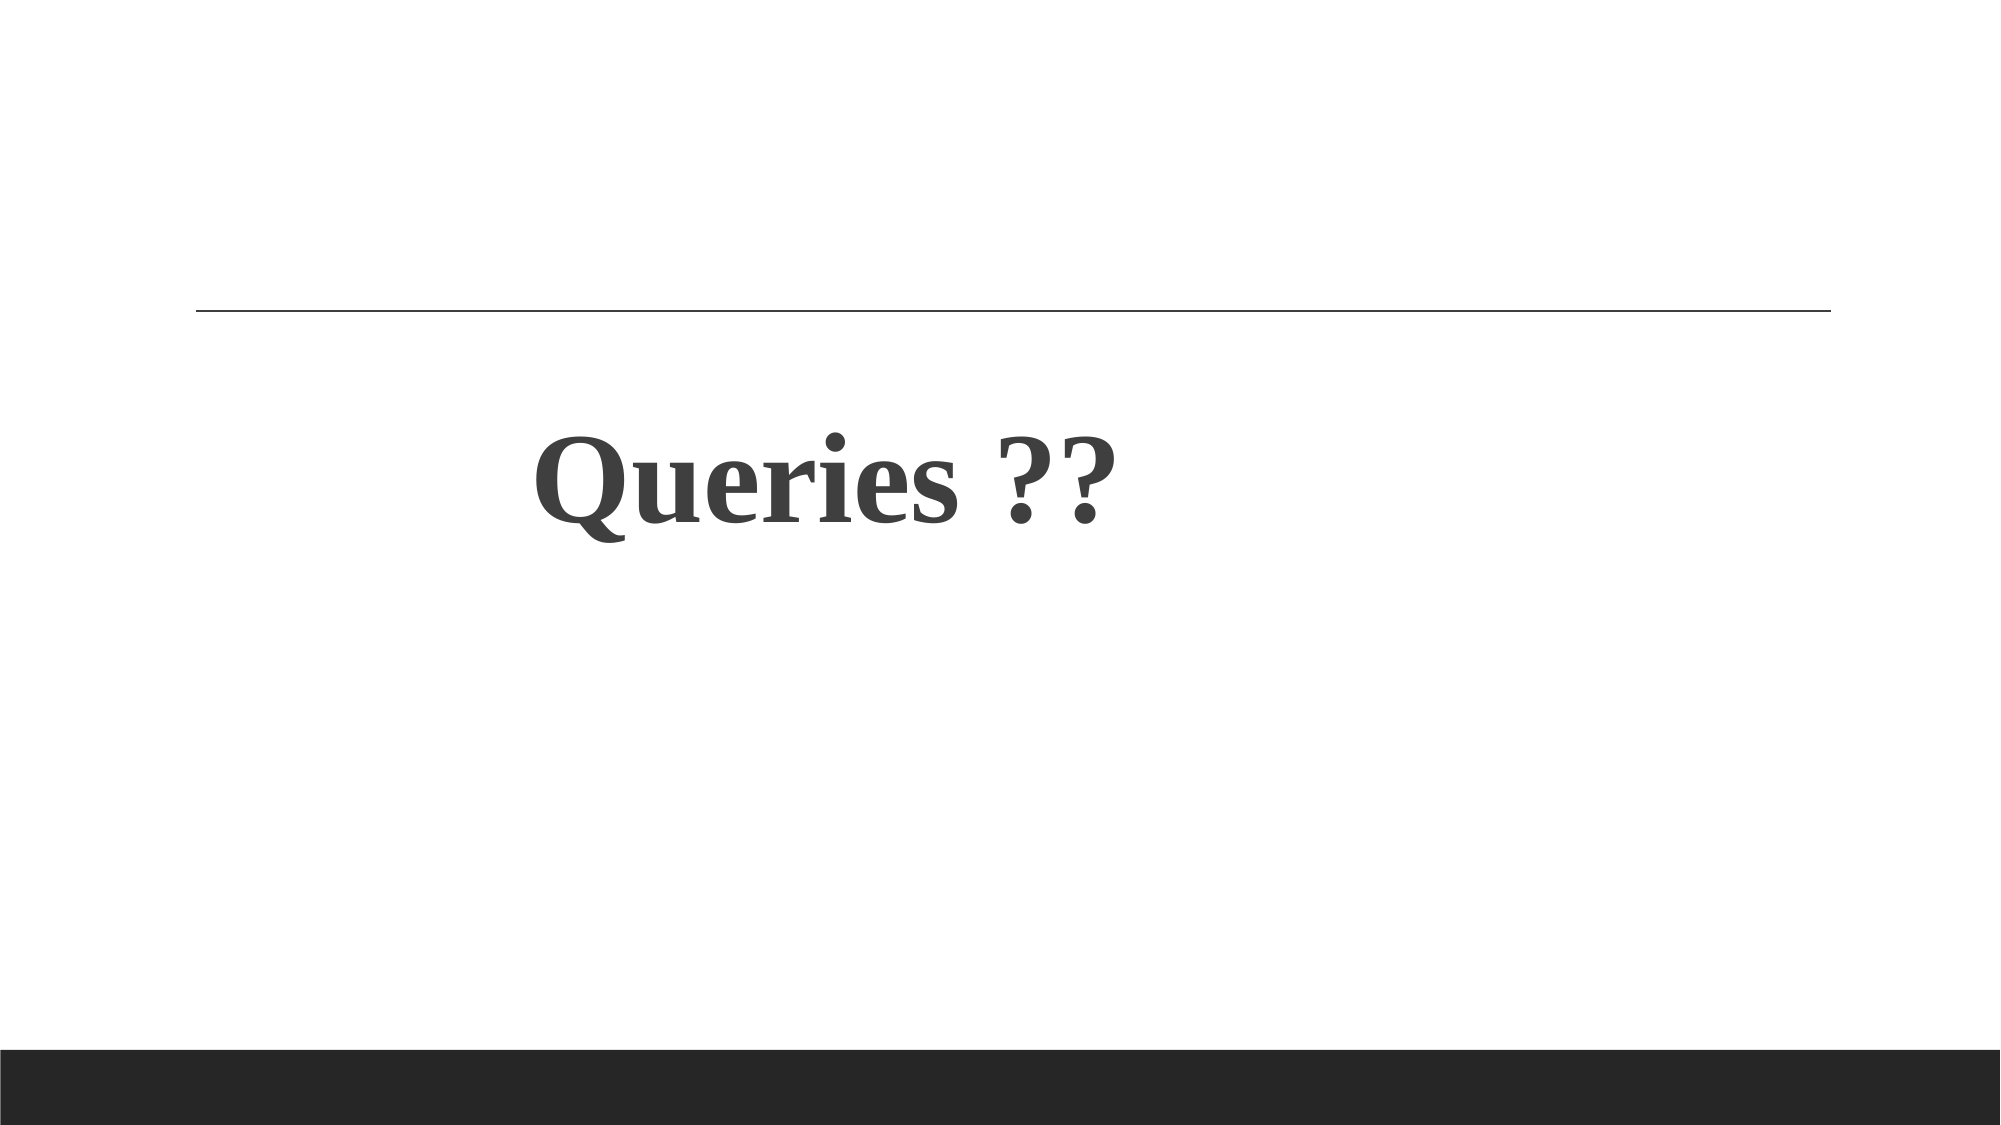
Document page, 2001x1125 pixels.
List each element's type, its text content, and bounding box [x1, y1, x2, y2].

title Queries ?? [209, 196, 1860, 698]
